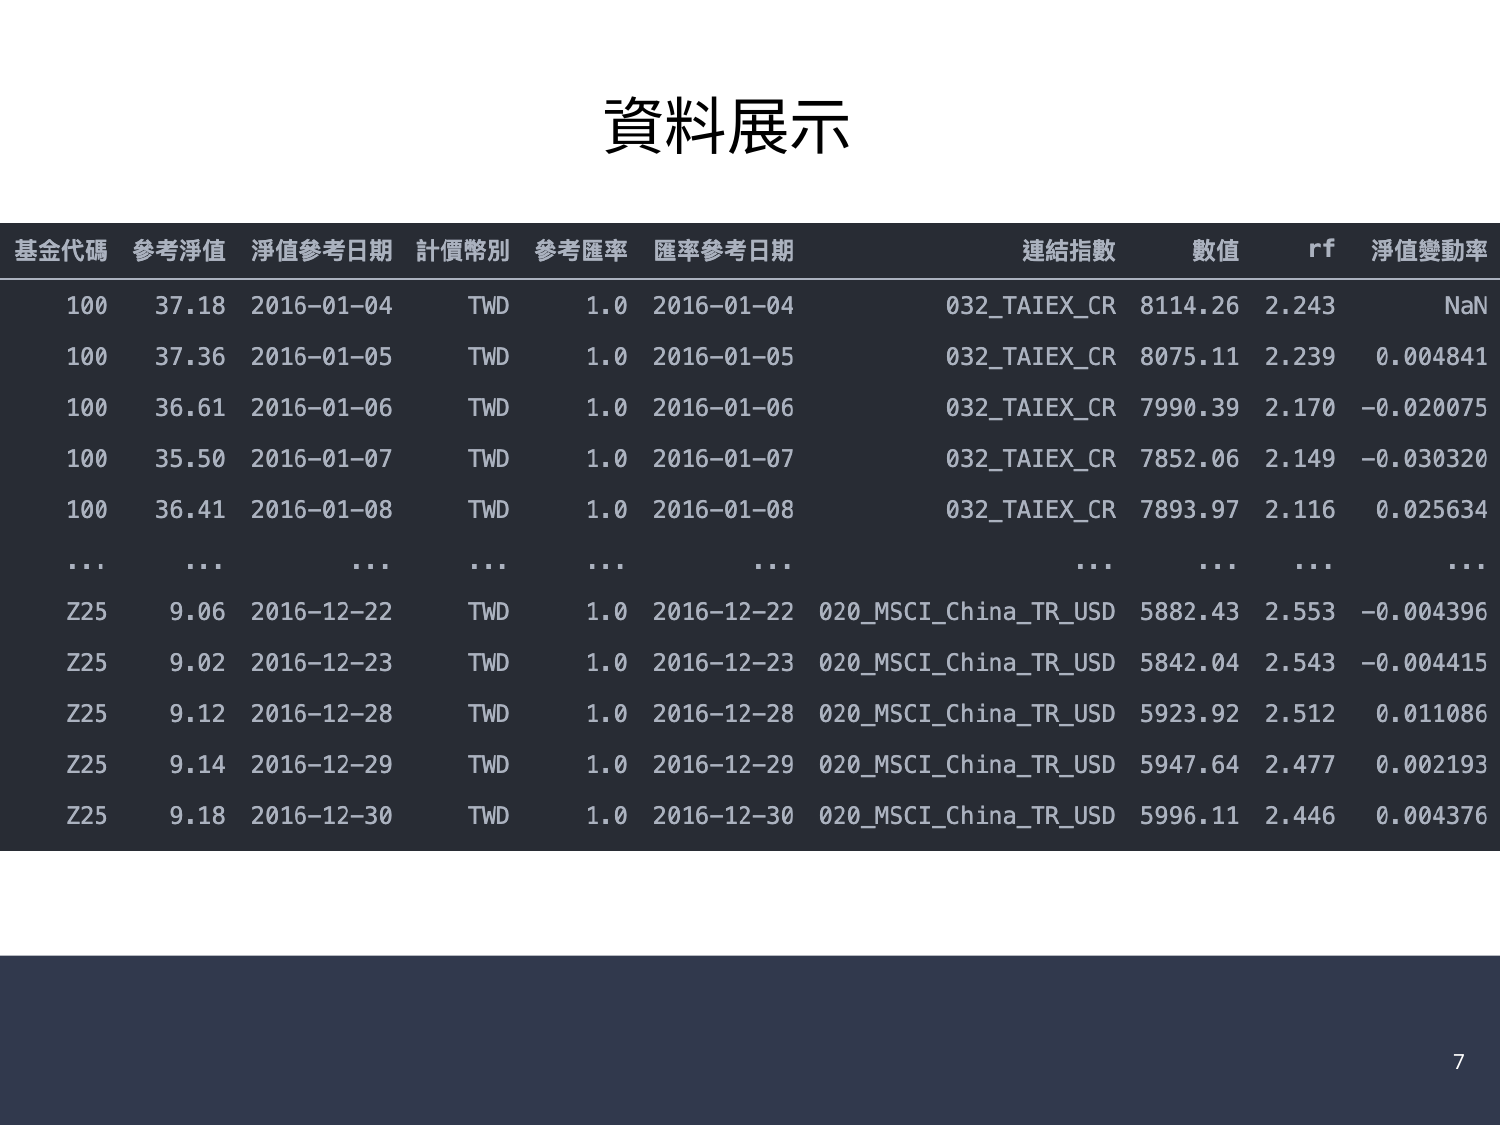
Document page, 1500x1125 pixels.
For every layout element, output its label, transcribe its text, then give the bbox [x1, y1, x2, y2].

text_box 資料展示 [81, 45, 1386, 168]
picture [0, 222, 1500, 851]
slide_number 7 [1389, 1019, 1480, 1106]
